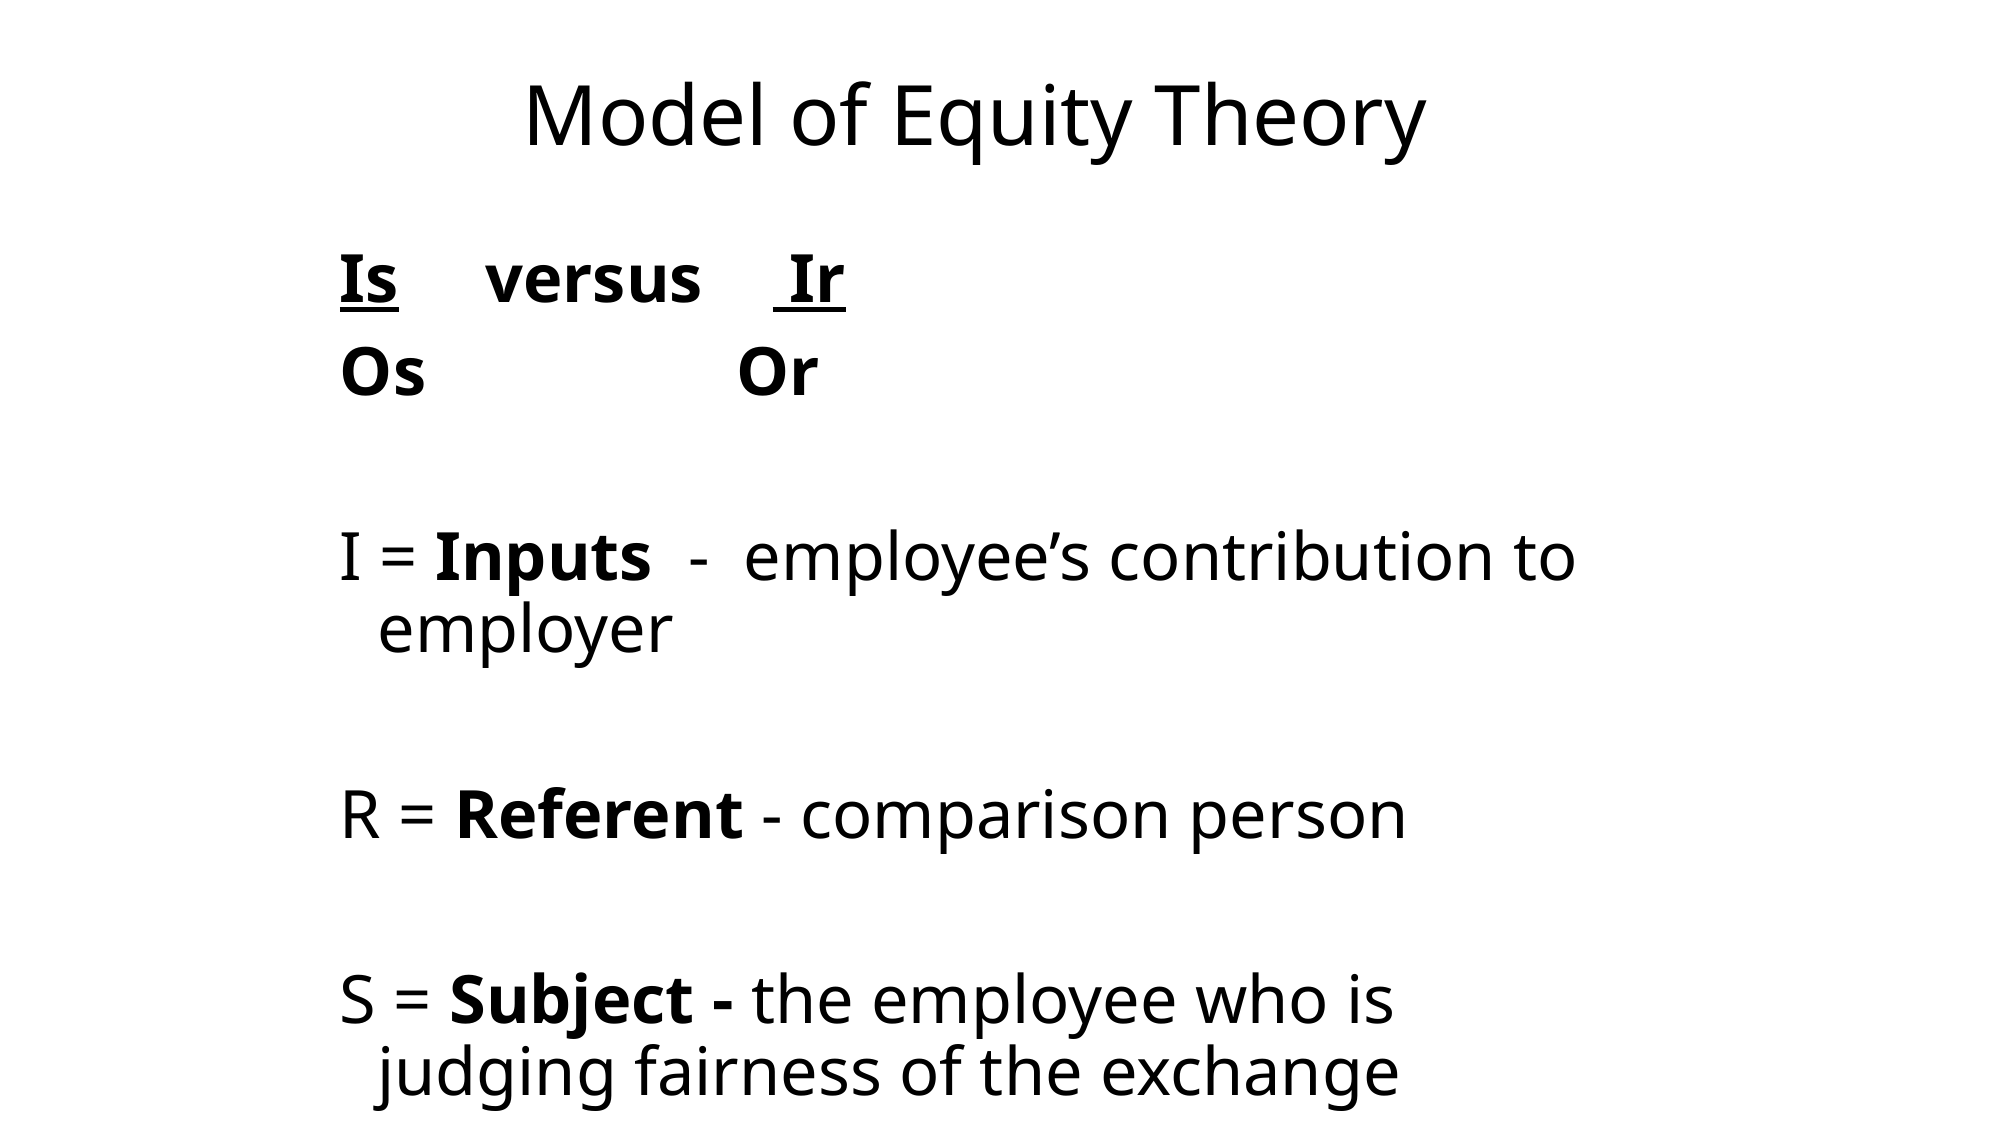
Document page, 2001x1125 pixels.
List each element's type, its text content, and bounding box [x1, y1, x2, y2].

title Model of Equity Theory [337, 50, 1613, 188]
list Is versus Ir Os Or I = Inputs - employee’s contribution to employer R = Referent - comparison person S = Subject - the employee who is judging fairness of the exchange [324, 237, 1638, 1000]
